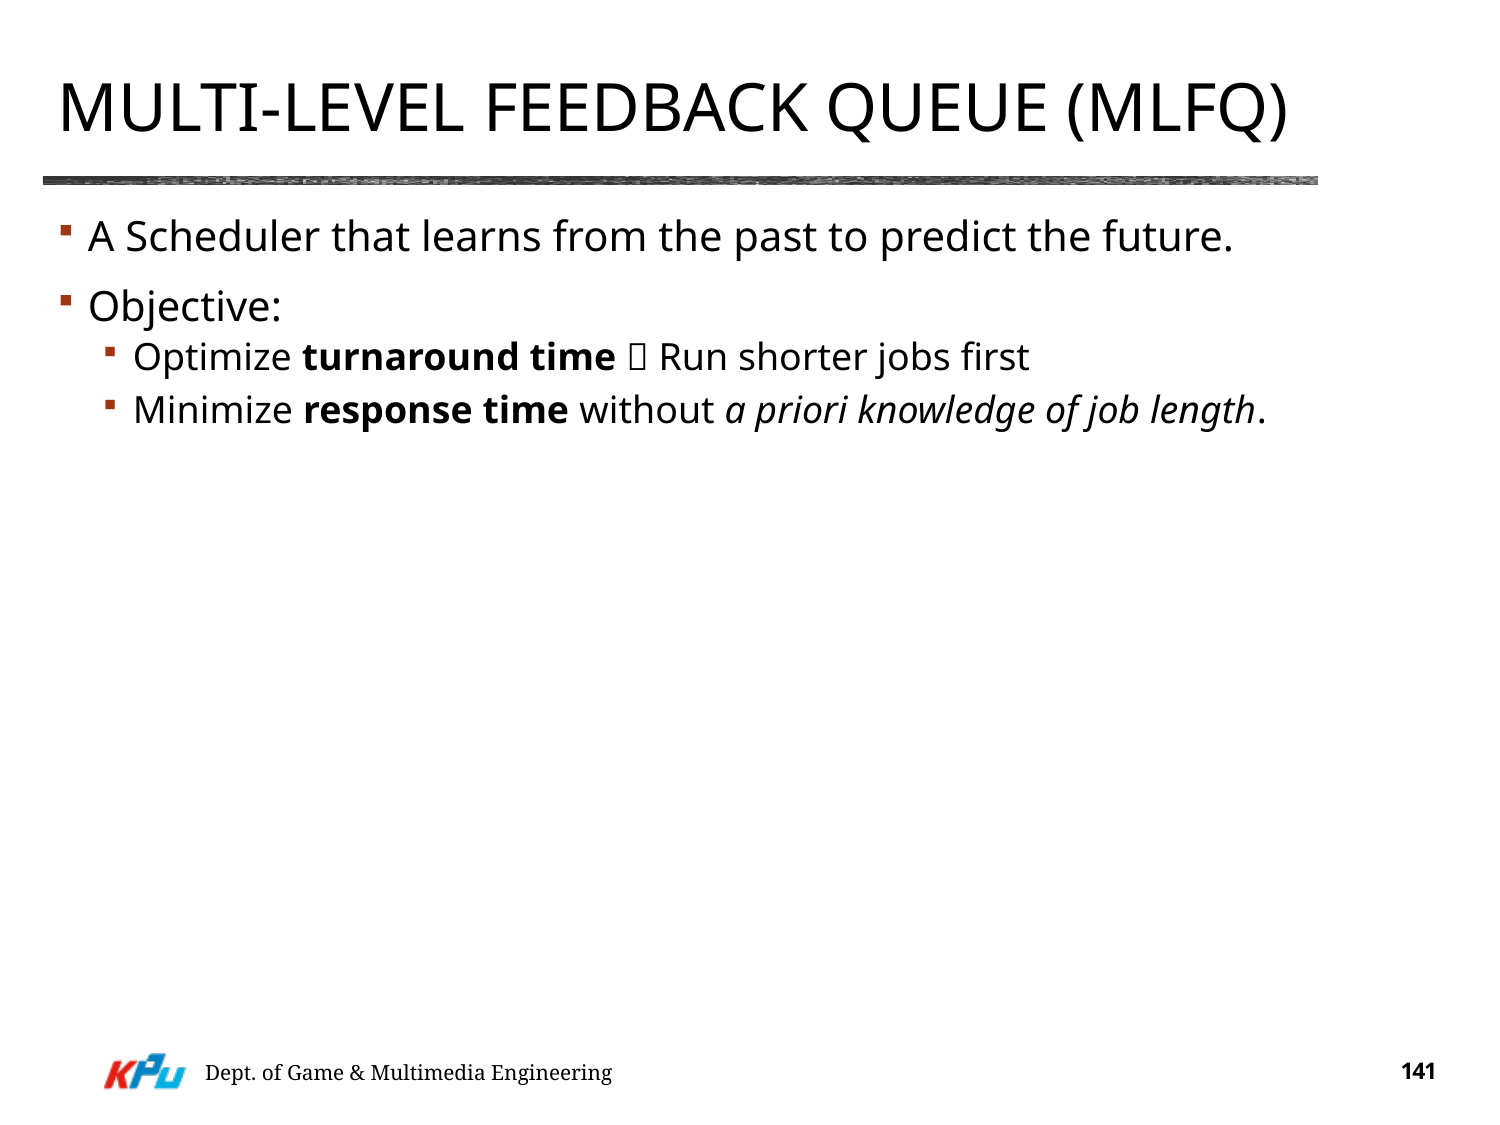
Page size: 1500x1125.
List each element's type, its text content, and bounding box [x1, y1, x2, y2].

title Multi-Level Feedback Queue (MLFQ) [42, 39, 1458, 182]
list A Scheduler that learns from the past to predict the future. Objective: Optimize turnaround time  Run shorter jobs first Minimize response time without a priori knowledge of job length. [42, 207, 1458, 1013]
picture [92, 1030, 191, 1120]
slide_number 141 [1379, 1042, 1459, 1103]
footer Dept. of Game & Multimedia Engineering [190, 1042, 879, 1103]
